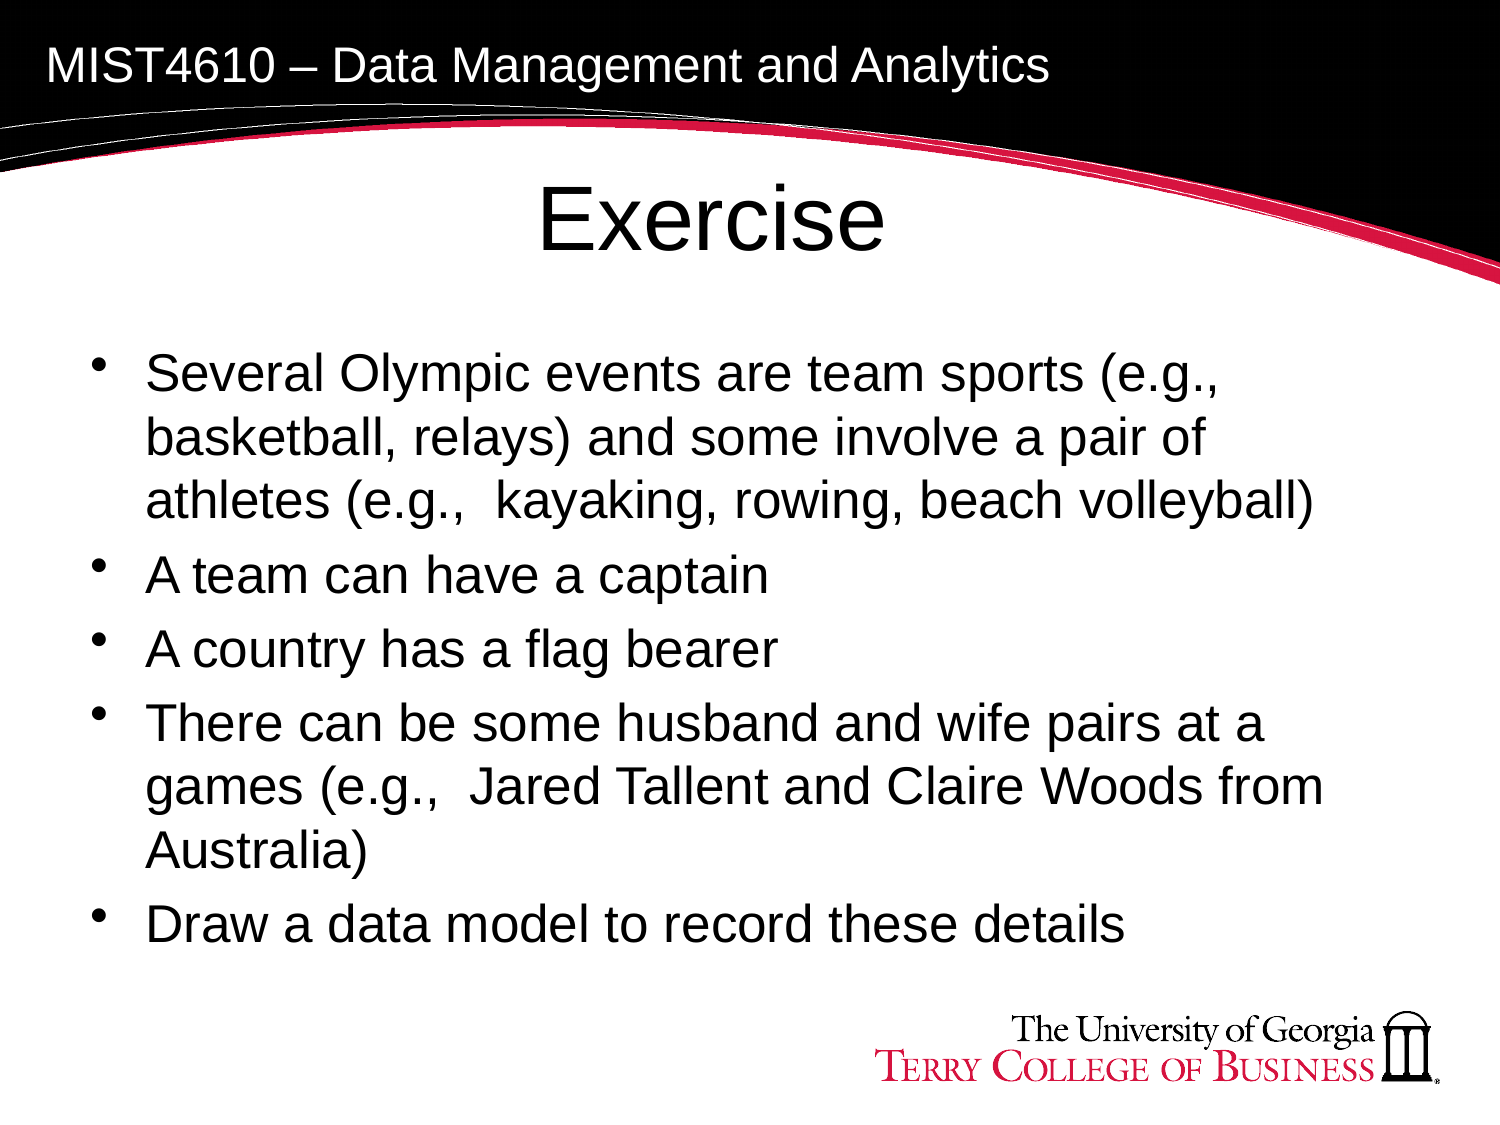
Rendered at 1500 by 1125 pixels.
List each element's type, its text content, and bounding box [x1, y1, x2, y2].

picture [875, 1011, 1440, 1084]
title Exercise [37, 120, 1388, 308]
picture [0, 0, 1500, 286]
list Several Olympic events are team sports (e.g., basketball, relays) and some involve a pair of athletes (e.g., kayaking, rowing, beach volleyball) A team can have a captain A country has a flag bearer There can be some husband and wife pairs at a games (e.g., Jared Tallent and Claire Woods from Australia) Draw a data model to record these details [75, 331, 1350, 1007]
